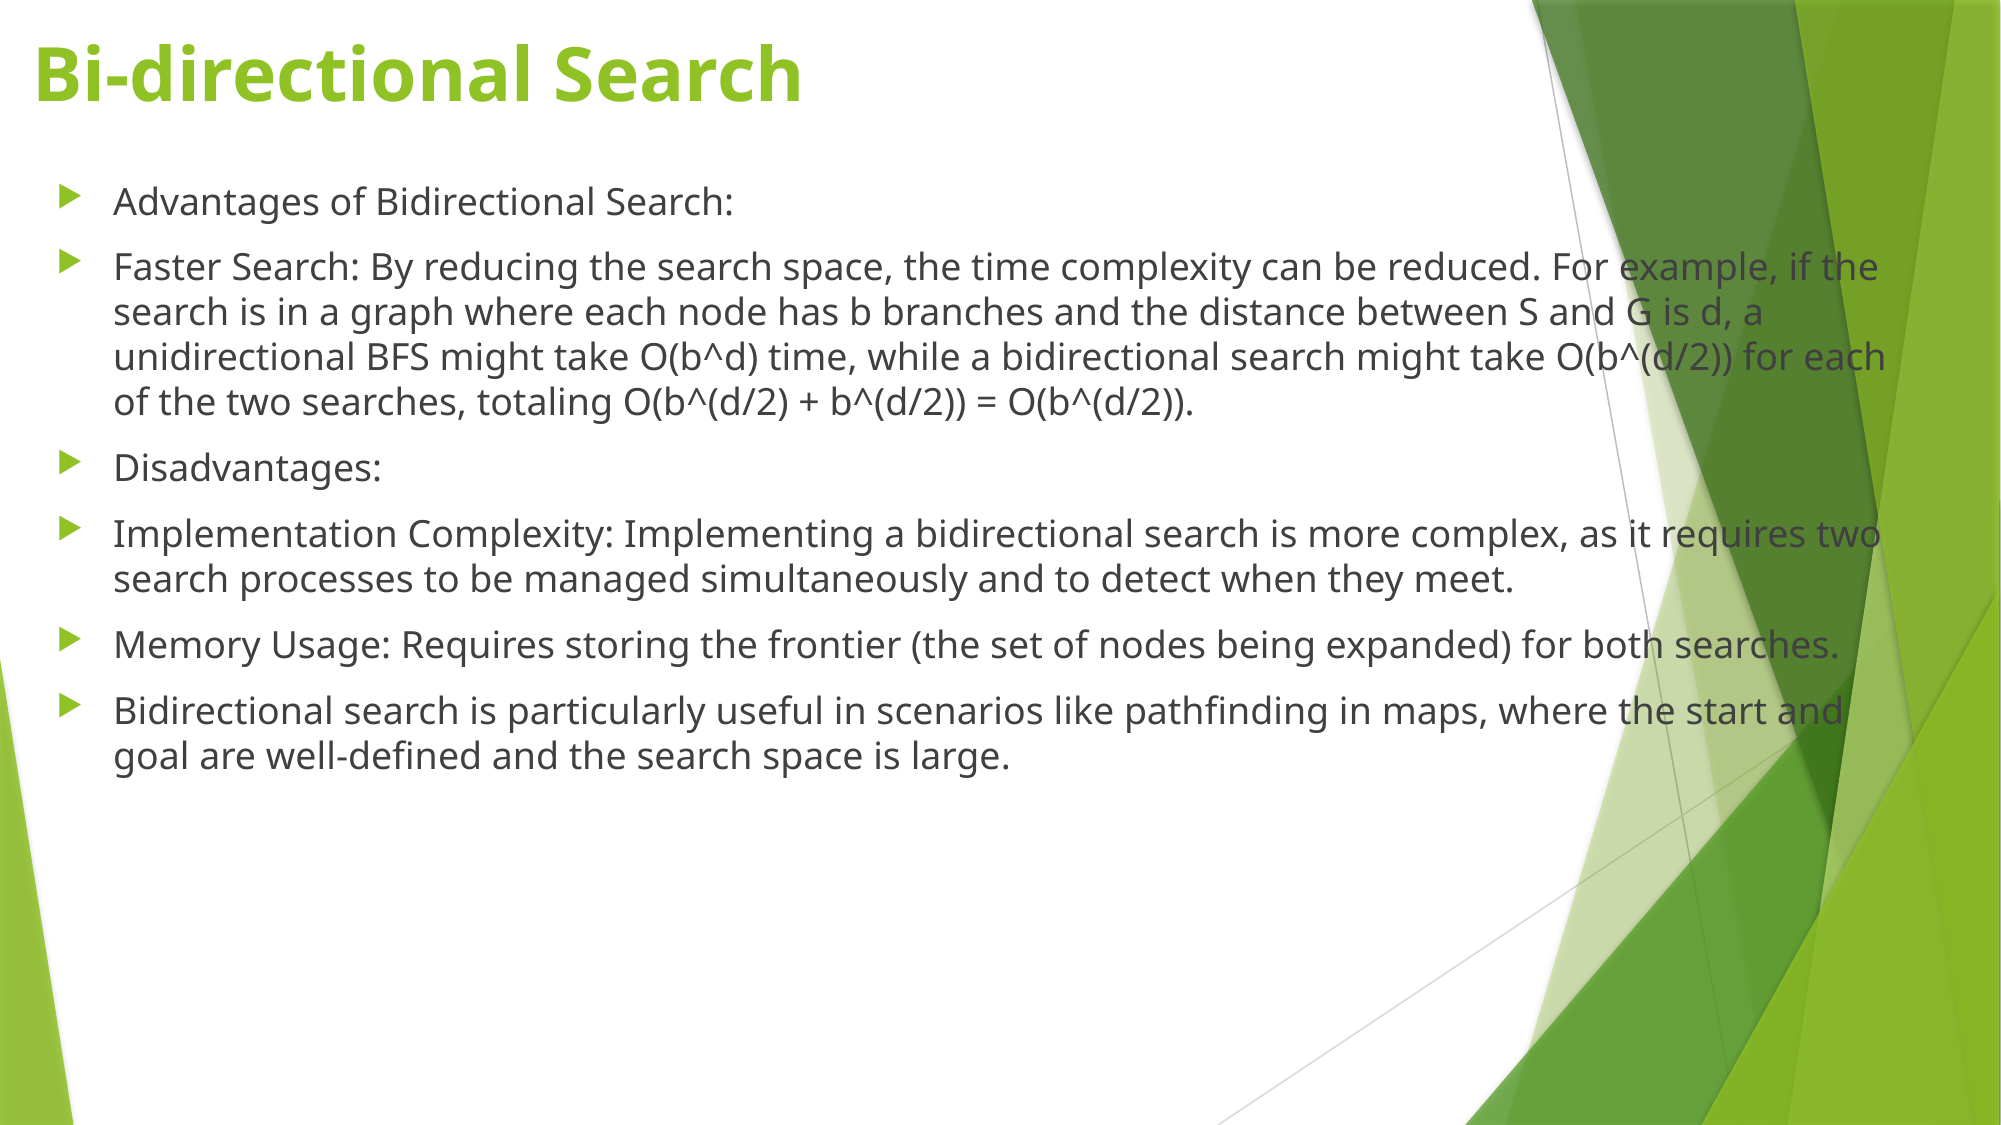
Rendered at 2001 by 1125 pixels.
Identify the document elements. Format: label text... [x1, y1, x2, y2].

title Bi-directional Search [17, 18, 1950, 152]
list Advantages of Bidirectional Search: Faster Search: By reducing the search space, the time complexity can be reduced. For example, if the search is in a graph where each node has b branches and the distance between S and G is d, a unidirectional BFS might take O(b^d) time, while a bidirectional search might take O(b^(d/2)) for each of the two searches, totaling O(b^(d/2) + b^(d/2)) = O(b^(d/2)). Disadvantages: Implementation Complexity: Implementing a bidirectional search is more complex, as it requires two search processes to be managed simultaneously and to detect when they meet. Memory Usage: Requires storing the frontier (the set of nodes being expanded) for both searches. Bidirectional search is particularly useful in scenarios like pathfinding in maps, where the start and goal are well-defined and the search space is large. [41, 170, 1933, 1081]
